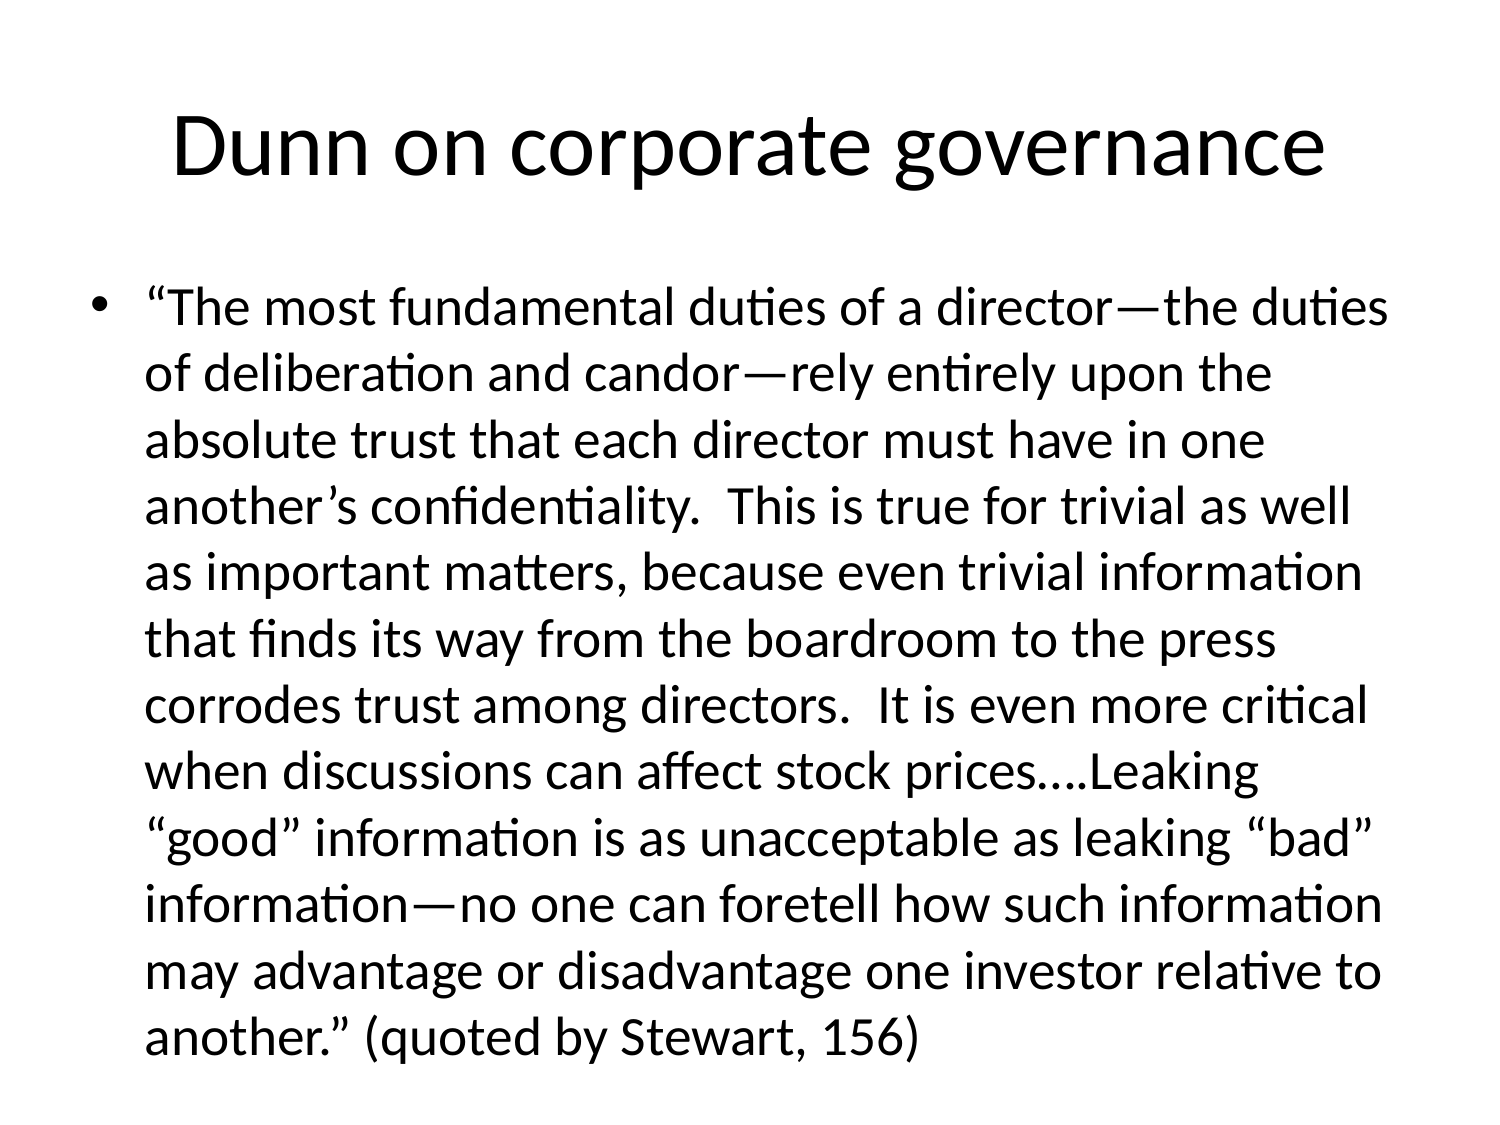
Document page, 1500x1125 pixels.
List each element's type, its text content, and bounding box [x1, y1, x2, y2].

title Dunn on corporate governance [75, 45, 1425, 233]
list “The most fundamental duties of a director—the duties of deliberation and candor—rely entirely upon the absolute trust that each director must have in one another’s confidentiality. This is true for trivial as well as important matters, because even trivial information that finds its way from the boardroom to the press corrodes trust among directors. It is even more critical when discussions can affect stock prices….Leaking “good” information is as unacceptable as leaking “bad” information—no one can foretell how such information may advantage or disadvantage one investor relative to another.” (quoted by Stewart, 156) [75, 262, 1425, 1088]
